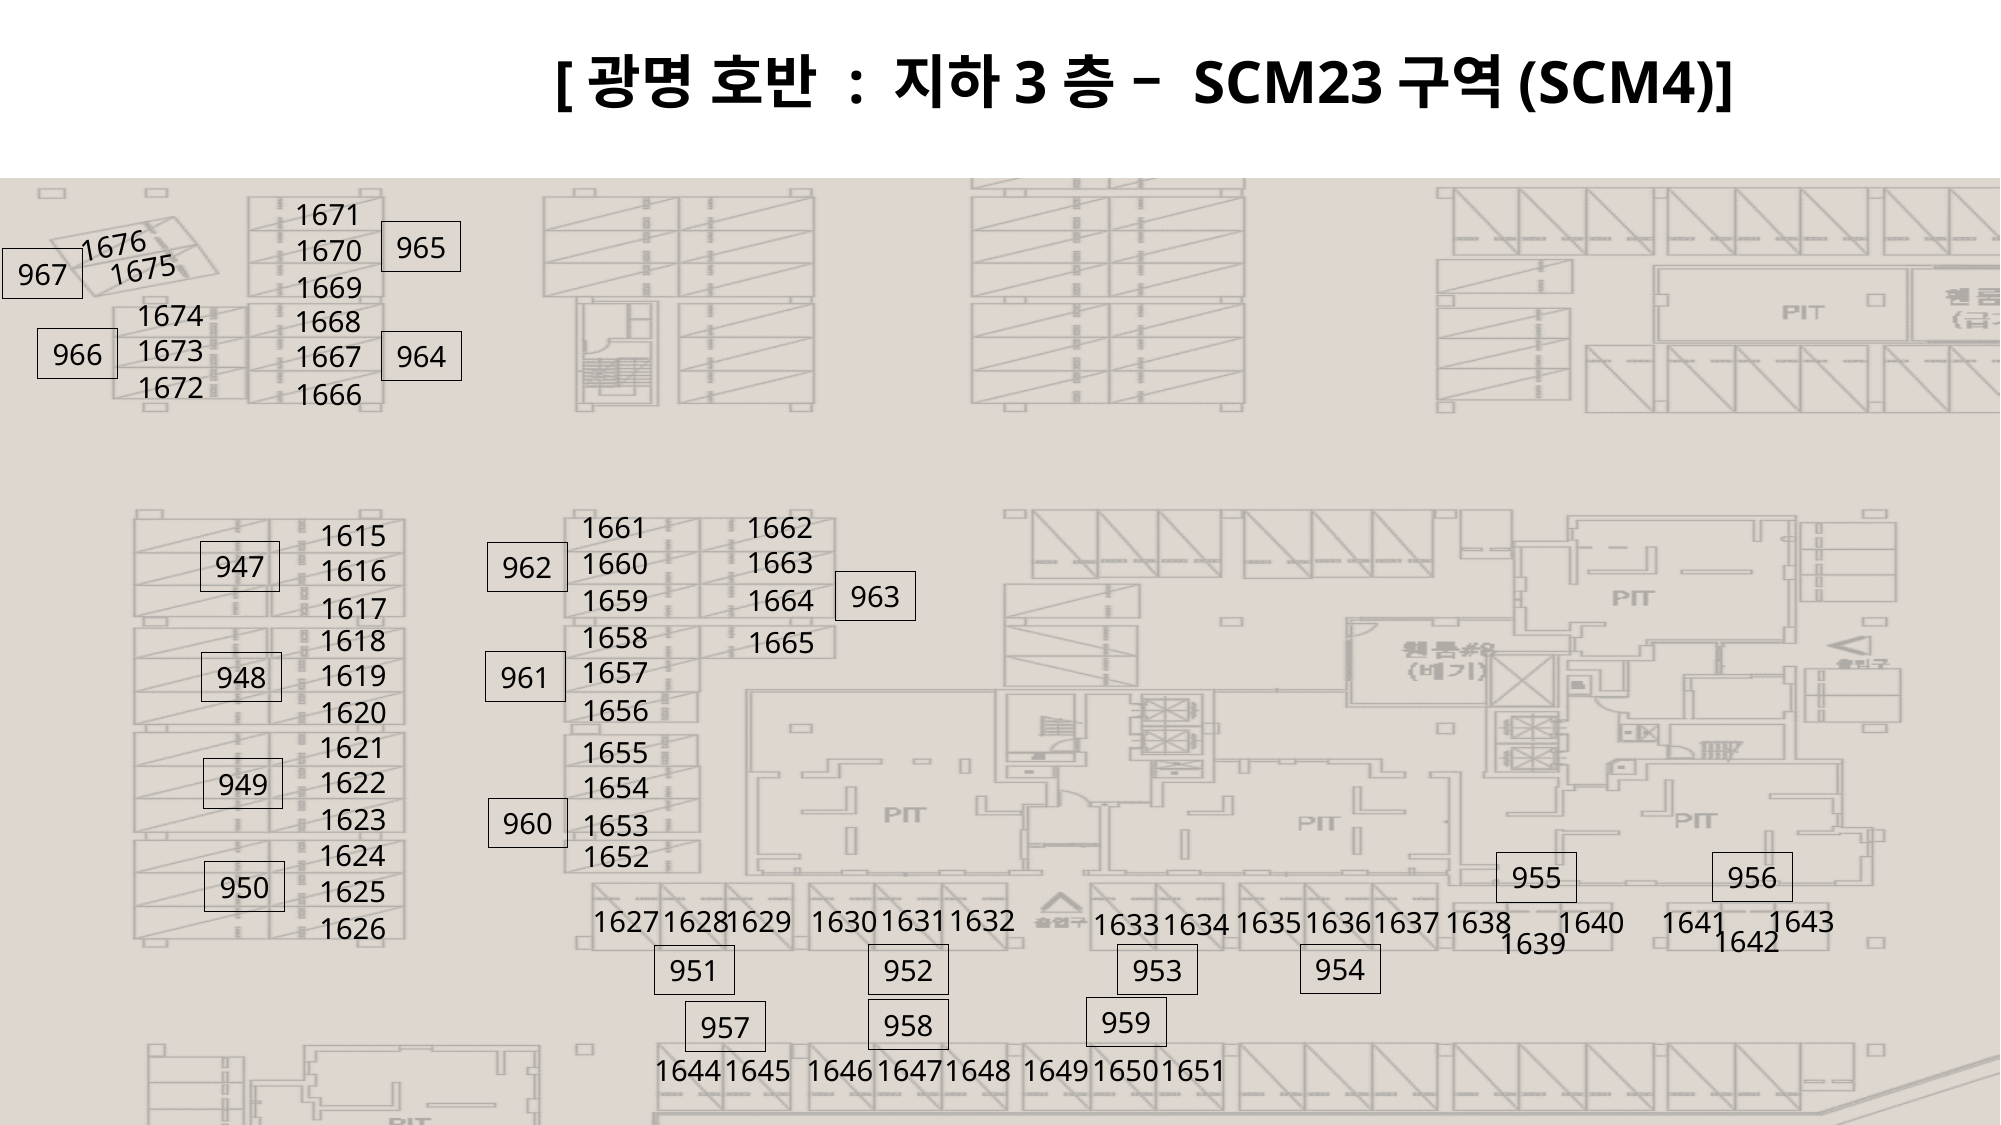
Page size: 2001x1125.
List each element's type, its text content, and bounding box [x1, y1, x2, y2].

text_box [305, 614, 402, 738]
picture [0, 178, 2000, 1125]
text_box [796, 895, 1030, 947]
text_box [1008, 1044, 1242, 1096]
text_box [305, 509, 402, 614]
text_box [792, 1045, 1008, 1096]
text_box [122, 289, 219, 413]
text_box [280, 295, 377, 420]
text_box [1078, 898, 1244, 950]
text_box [304, 830, 401, 954]
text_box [1220, 897, 1430, 948]
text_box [1430, 896, 1639, 969]
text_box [567, 735, 664, 851]
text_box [732, 501, 829, 626]
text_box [578, 895, 744, 947]
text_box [567, 611, 664, 735]
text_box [566, 502, 663, 626]
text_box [280, 189, 377, 295]
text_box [640, 1044, 806, 1096]
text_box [1646, 896, 1849, 967]
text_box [304, 721, 401, 830]
text_box [광명 호반 : 지하3층 – SCM23구역(SCM4)] [539, 37, 1750, 123]
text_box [67, 217, 188, 297]
